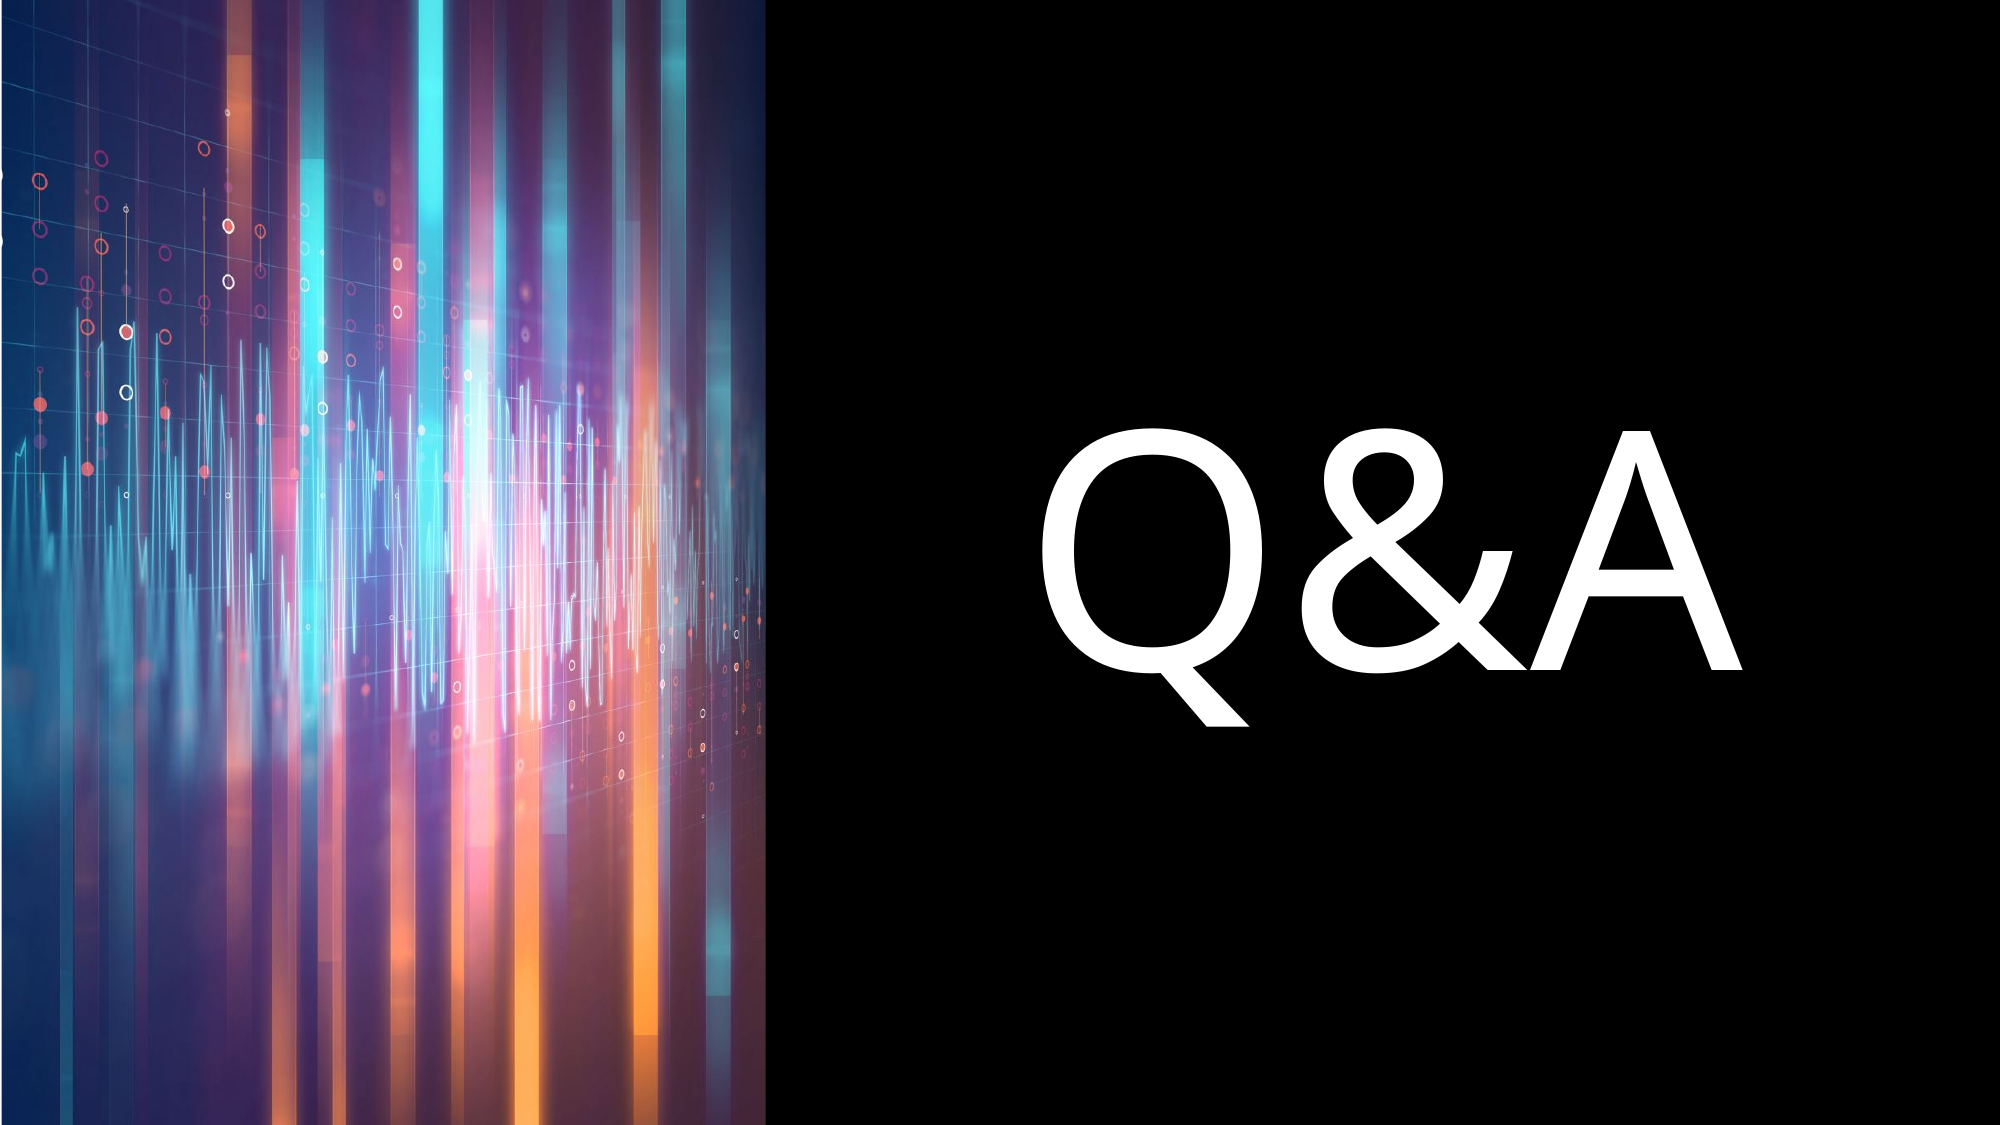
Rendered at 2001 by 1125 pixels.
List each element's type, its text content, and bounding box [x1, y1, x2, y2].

picture [1, 0, 766, 1125]
title Q&A [768, 0, 1999, 1125]
